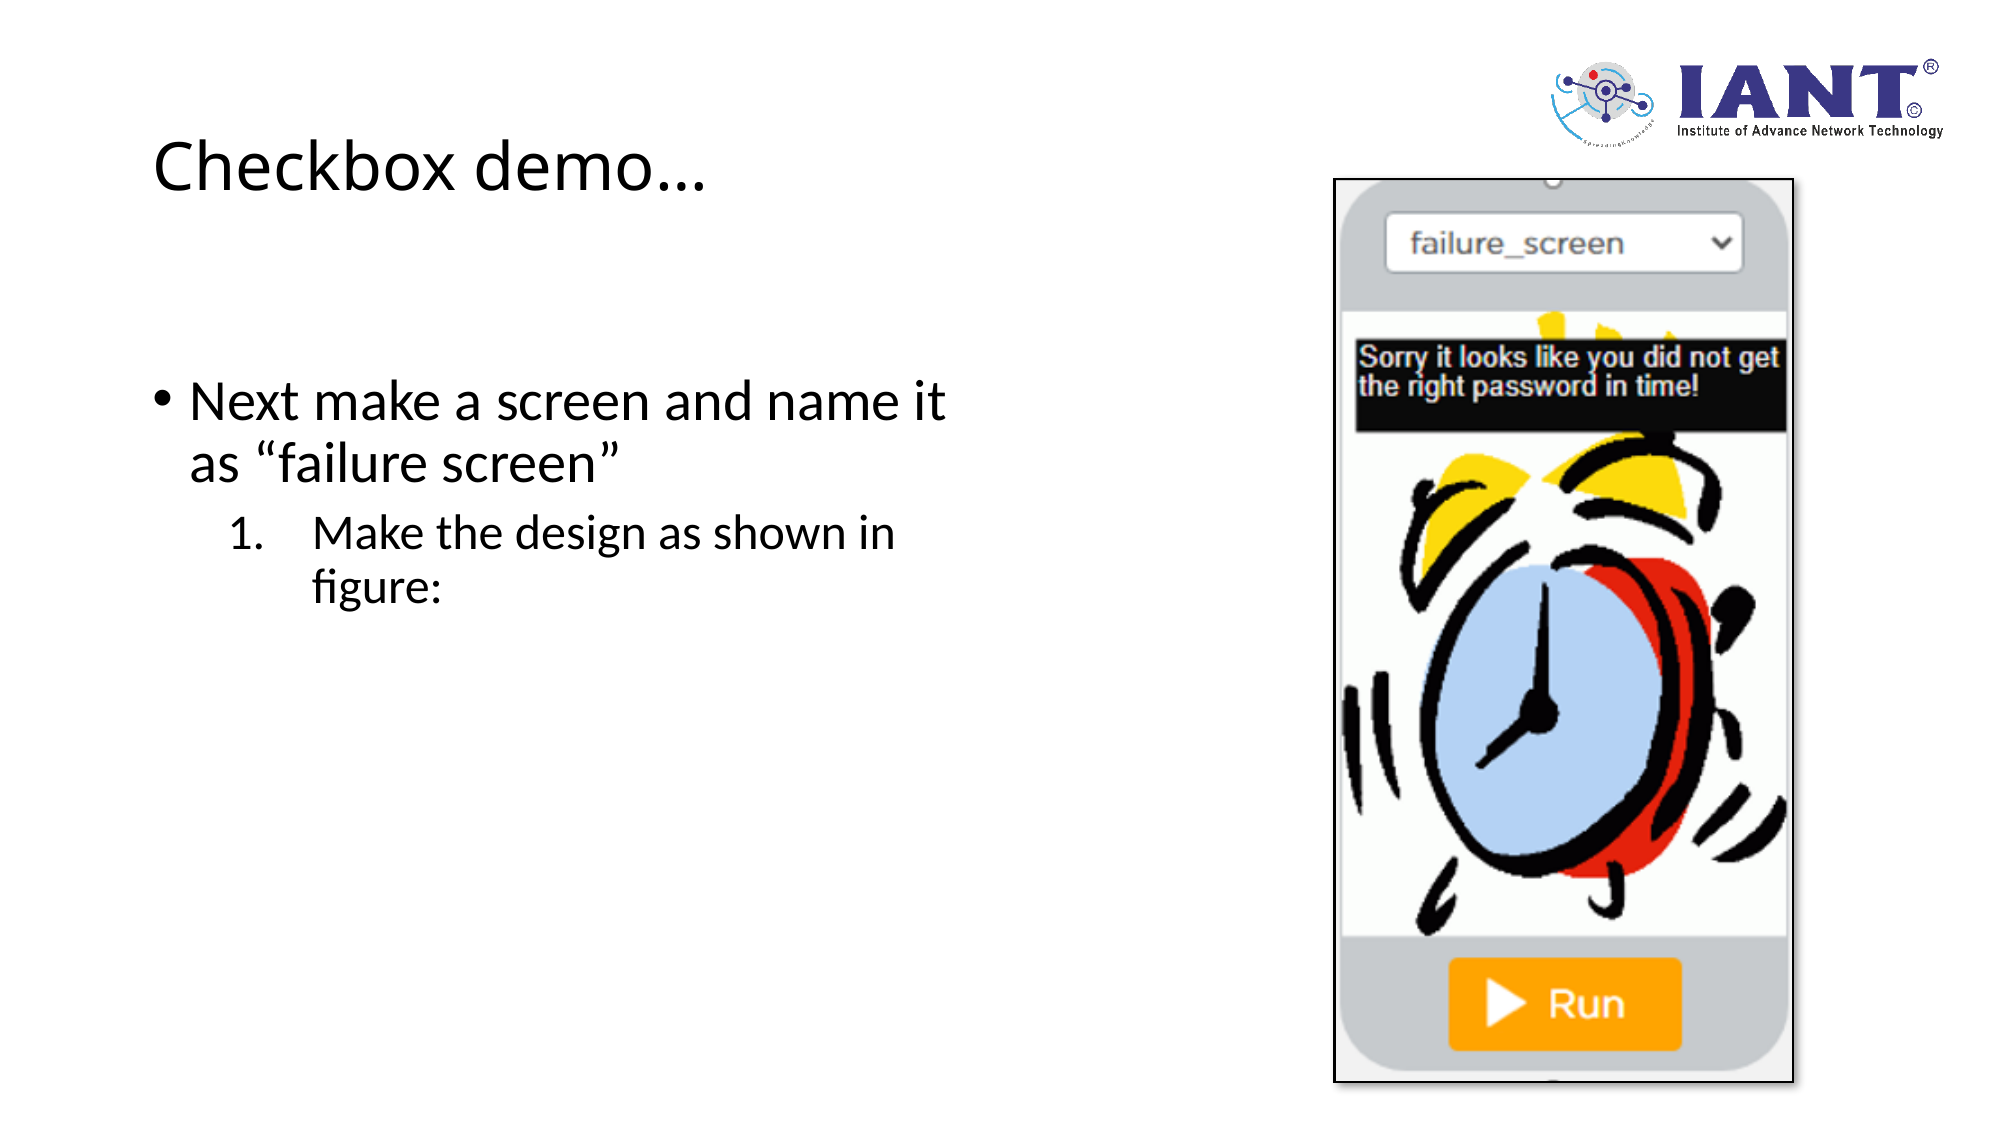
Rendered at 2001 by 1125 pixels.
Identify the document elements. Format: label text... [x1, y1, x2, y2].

title Checkbox demo… [137, 59, 1863, 278]
picture [1529, 37, 1972, 158]
picture [1335, 179, 1792, 1082]
list Next make a screen and name it as “failure screen” Make the design as shown in figure: [137, 362, 1000, 900]
